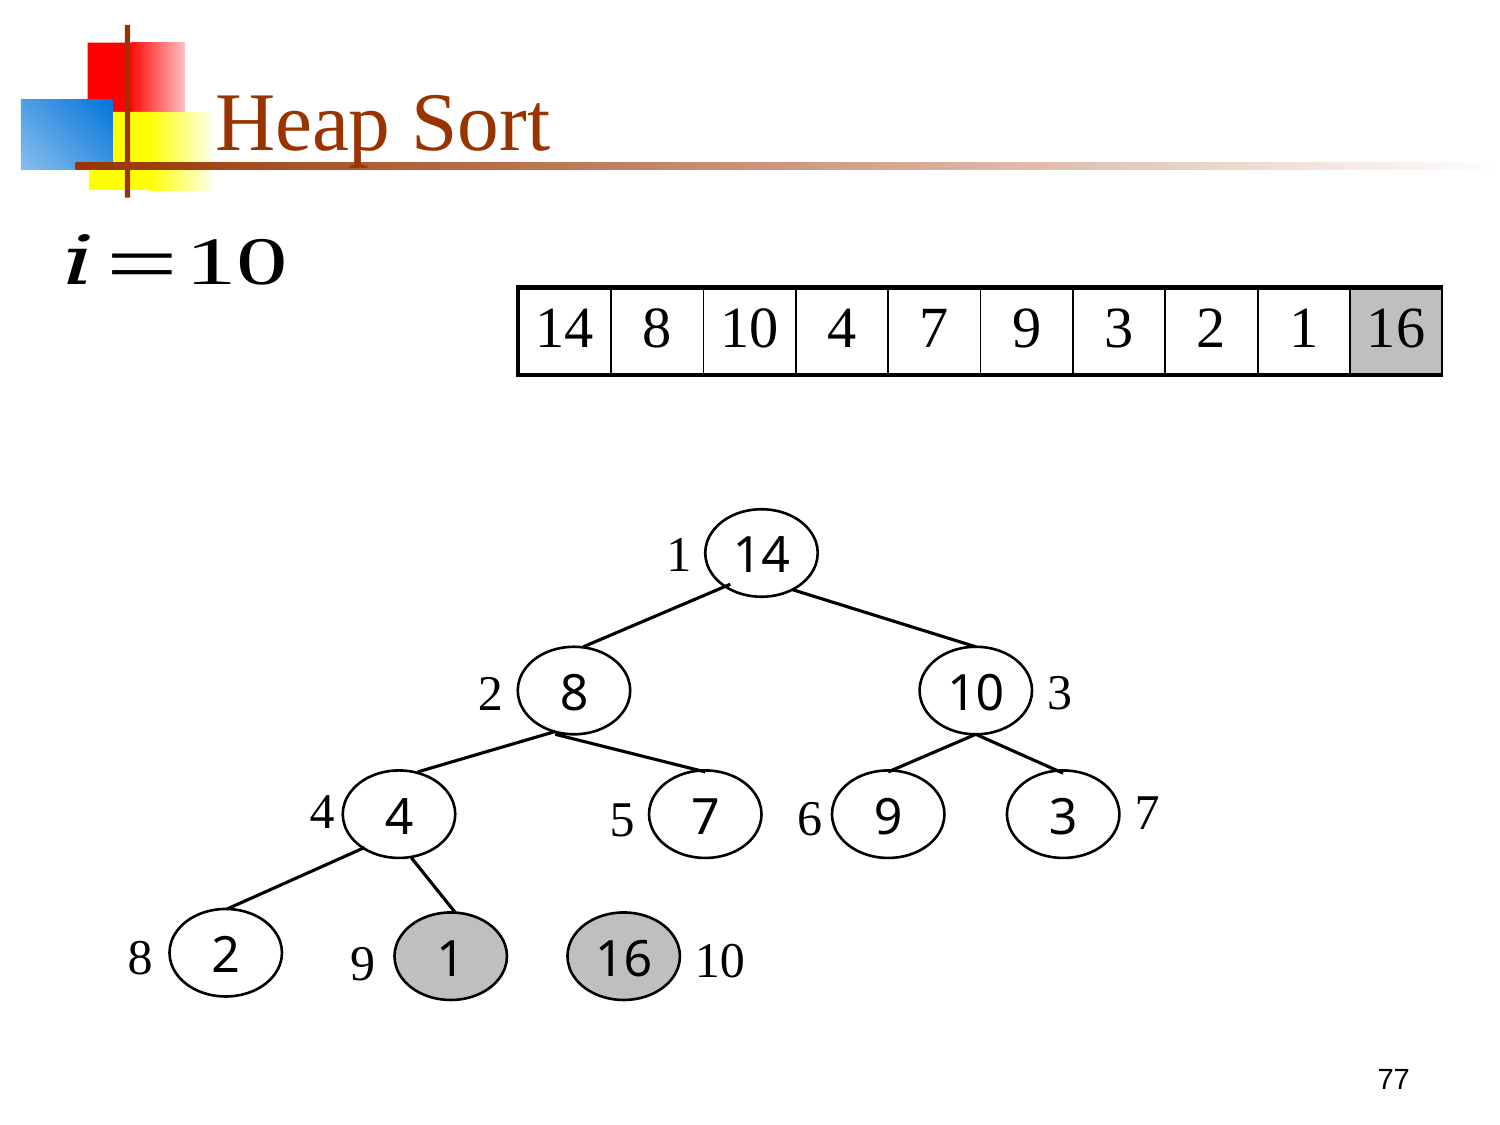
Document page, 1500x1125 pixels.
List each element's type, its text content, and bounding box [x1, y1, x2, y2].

title Heap Sort [200, 37, 1479, 175]
text_box 2 [463, 653, 512, 728]
text_box 9 [335, 923, 391, 999]
text_box 16 [567, 912, 680, 1000]
table_header 7 [889, 290, 980, 373]
text_box 5 [594, 778, 650, 854]
text_box 9 [837, 770, 945, 858]
text_box 3 [1006, 770, 1119, 858]
text_box 10 [680, 920, 760, 995]
text_box 4 [294, 771, 350, 846]
table_header 9 [981, 290, 1072, 373]
table_header 2 [1166, 290, 1257, 373]
text_box 1 [394, 912, 507, 1000]
text_box 7 [1119, 771, 1175, 847]
table_header 14 [520, 290, 610, 373]
text_box 3 [1038, 651, 1088, 727]
slide_number 77 [1074, 1049, 1425, 1103]
table_header 16 [1351, 290, 1441, 373]
text_box 8 [112, 917, 168, 992]
text_box 7 [650, 770, 762, 858]
table_header 4 [797, 290, 887, 373]
text_box 2 [169, 908, 282, 997]
table_header 1 [1259, 290, 1349, 373]
table_header 3 [1074, 290, 1164, 373]
table_header 10 [704, 290, 795, 373]
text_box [517, 508, 1033, 735]
text_box 4 [350, 770, 456, 858]
text_box 6 [782, 778, 837, 854]
table_header 8 [612, 290, 703, 373]
